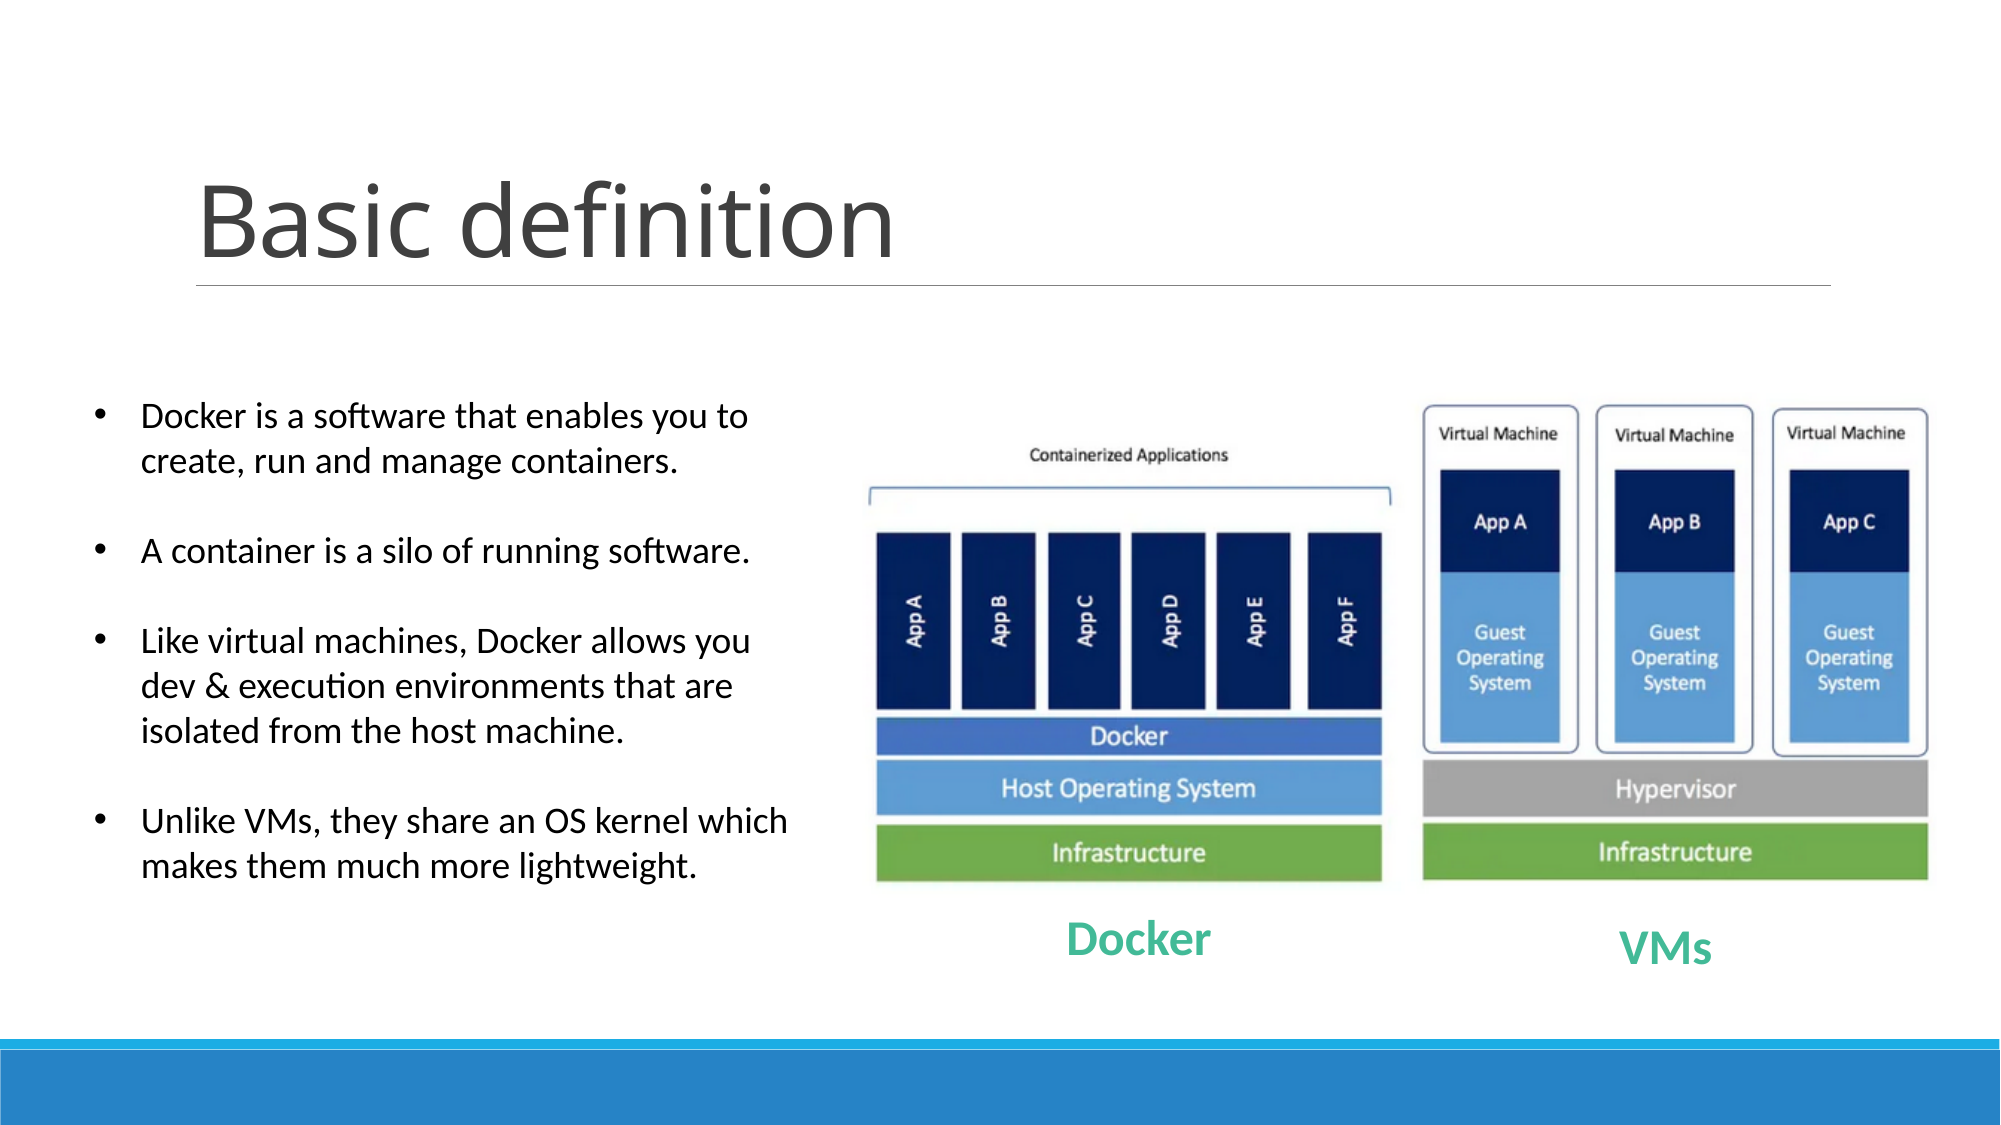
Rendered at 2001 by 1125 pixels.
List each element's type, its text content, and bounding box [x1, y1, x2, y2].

title Basic definition [180, 47, 1830, 285]
text_box VMs [1604, 907, 2000, 982]
text_box Docker is a software that enables you to create, run and manage containers. A container is a silo of running software. Like virtual machines, Docker allows you dev & execution environments that are isolated from the host machine. Unlike VMs, they share an OS kernel which makes them much more lightweight. [79, 383, 823, 894]
text_box Docker [1051, 917, 1448, 973]
picture [862, 375, 1938, 908]
